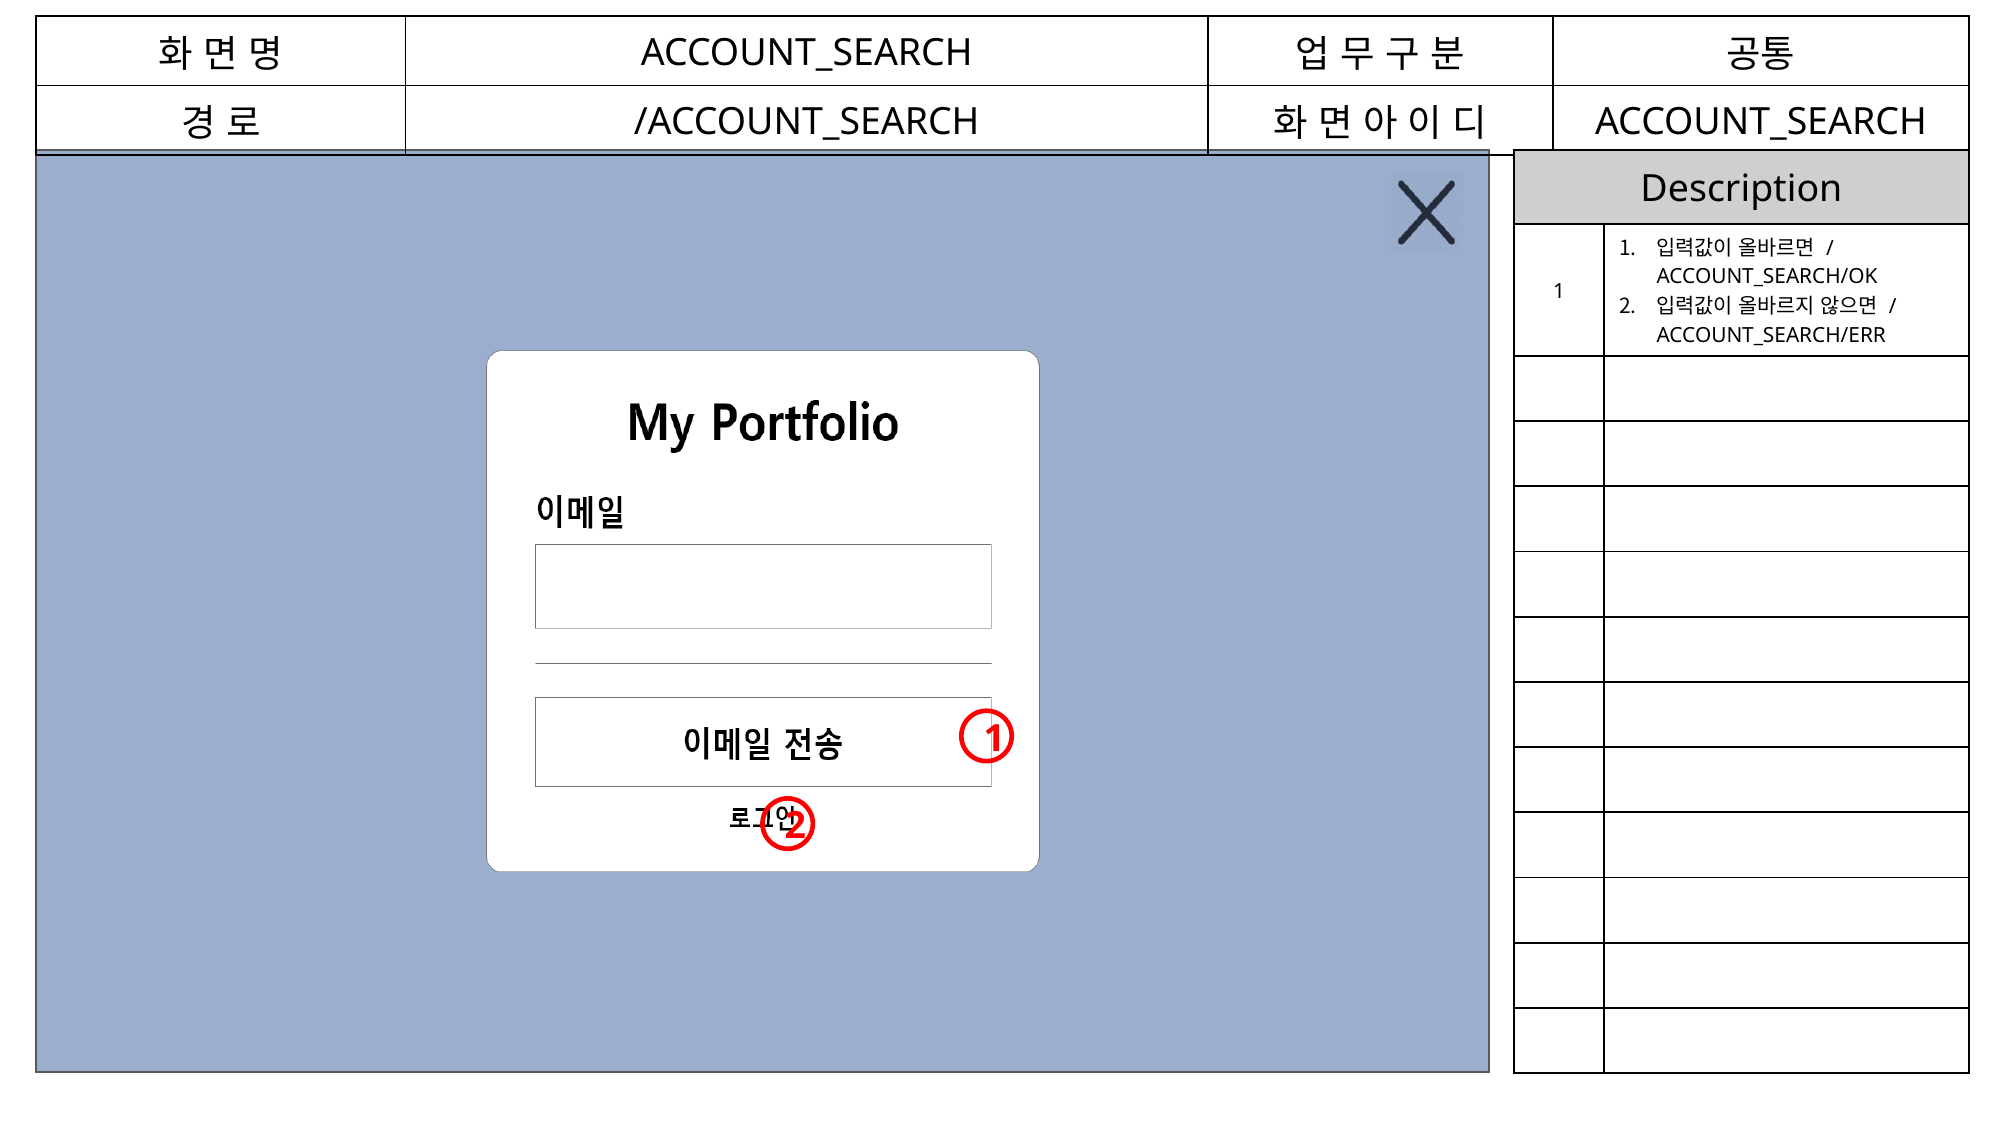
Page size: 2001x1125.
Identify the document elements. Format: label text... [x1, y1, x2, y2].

table_cell [1605, 683, 1968, 746]
table_cell 경 로 [37, 86, 405, 154]
table_cell [1605, 357, 1968, 420]
table_header 화 면 명 [37, 17, 405, 85]
table_cell 1 [1515, 225, 1603, 355]
text_box 1 [960, 709, 1013, 763]
table_cell [1605, 618, 1968, 681]
table_cell [1515, 944, 1603, 1007]
text_box 2 [761, 797, 814, 850]
text_box [35, 156, 1490, 1073]
table_cell [1515, 422, 1603, 485]
table_cell 화 면 아 이 디 [1209, 86, 1552, 154]
table_cell [1515, 878, 1603, 942]
table_cell [1515, 813, 1603, 877]
table_cell [1515, 748, 1603, 811]
table_cell [1605, 944, 1968, 1007]
table_cell ACCOUNT_SEARCH [1554, 86, 1968, 149]
table_cell [1605, 748, 1968, 811]
table_cell [1605, 1009, 1968, 1072]
table_header 업 무 구 분 [1209, 17, 1552, 85]
table_cell /ACCOUNT_SEARCH [406, 86, 1207, 154]
table_cell [1605, 878, 1968, 942]
table_cell [1605, 813, 1968, 877]
table_cell [1605, 422, 1968, 485]
table_cell 입력값이 올바르면 /ACCOUNT_SEARCH/OK 입력값이 올바르지 않으면 /ACCOUNT_SEARCH/ERR [1605, 225, 1968, 355]
table_header Description [1515, 151, 1968, 223]
table_cell [1515, 618, 1603, 681]
table_header ACCOUNT_SEARCH [406, 17, 1207, 85]
table_cell [1515, 683, 1603, 746]
table_header 공통 [1554, 17, 1968, 85]
table_cell [1515, 1009, 1603, 1072]
table_cell [1515, 552, 1603, 616]
table_cell [1515, 487, 1603, 551]
table_cell [1515, 357, 1603, 420]
table_cell [1605, 487, 1968, 551]
table_cell [1605, 552, 1968, 616]
